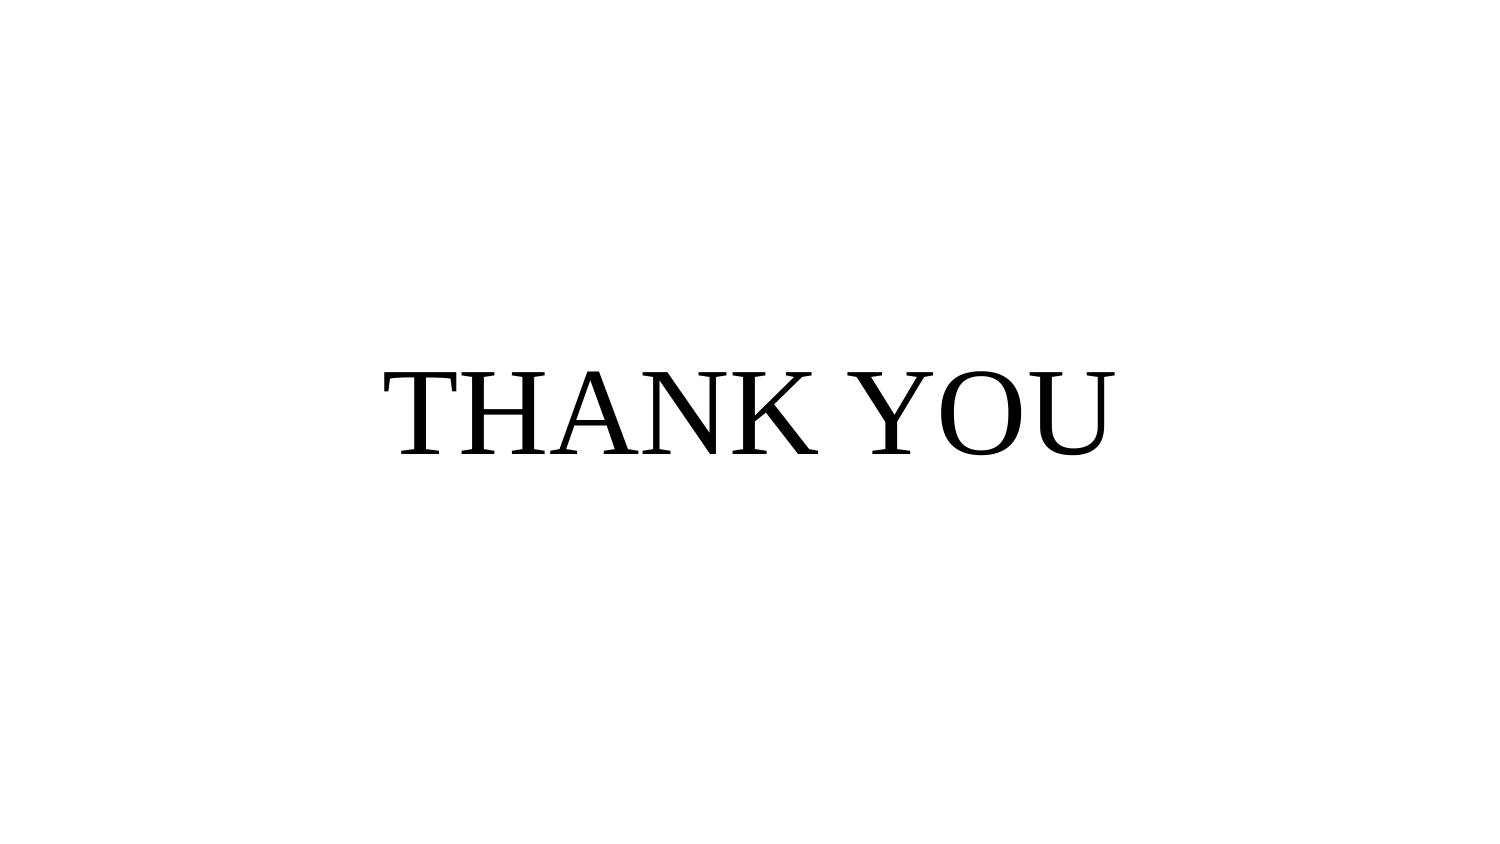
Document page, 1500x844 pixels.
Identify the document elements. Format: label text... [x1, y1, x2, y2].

title THANK YOU [51, 314, 1449, 675]
